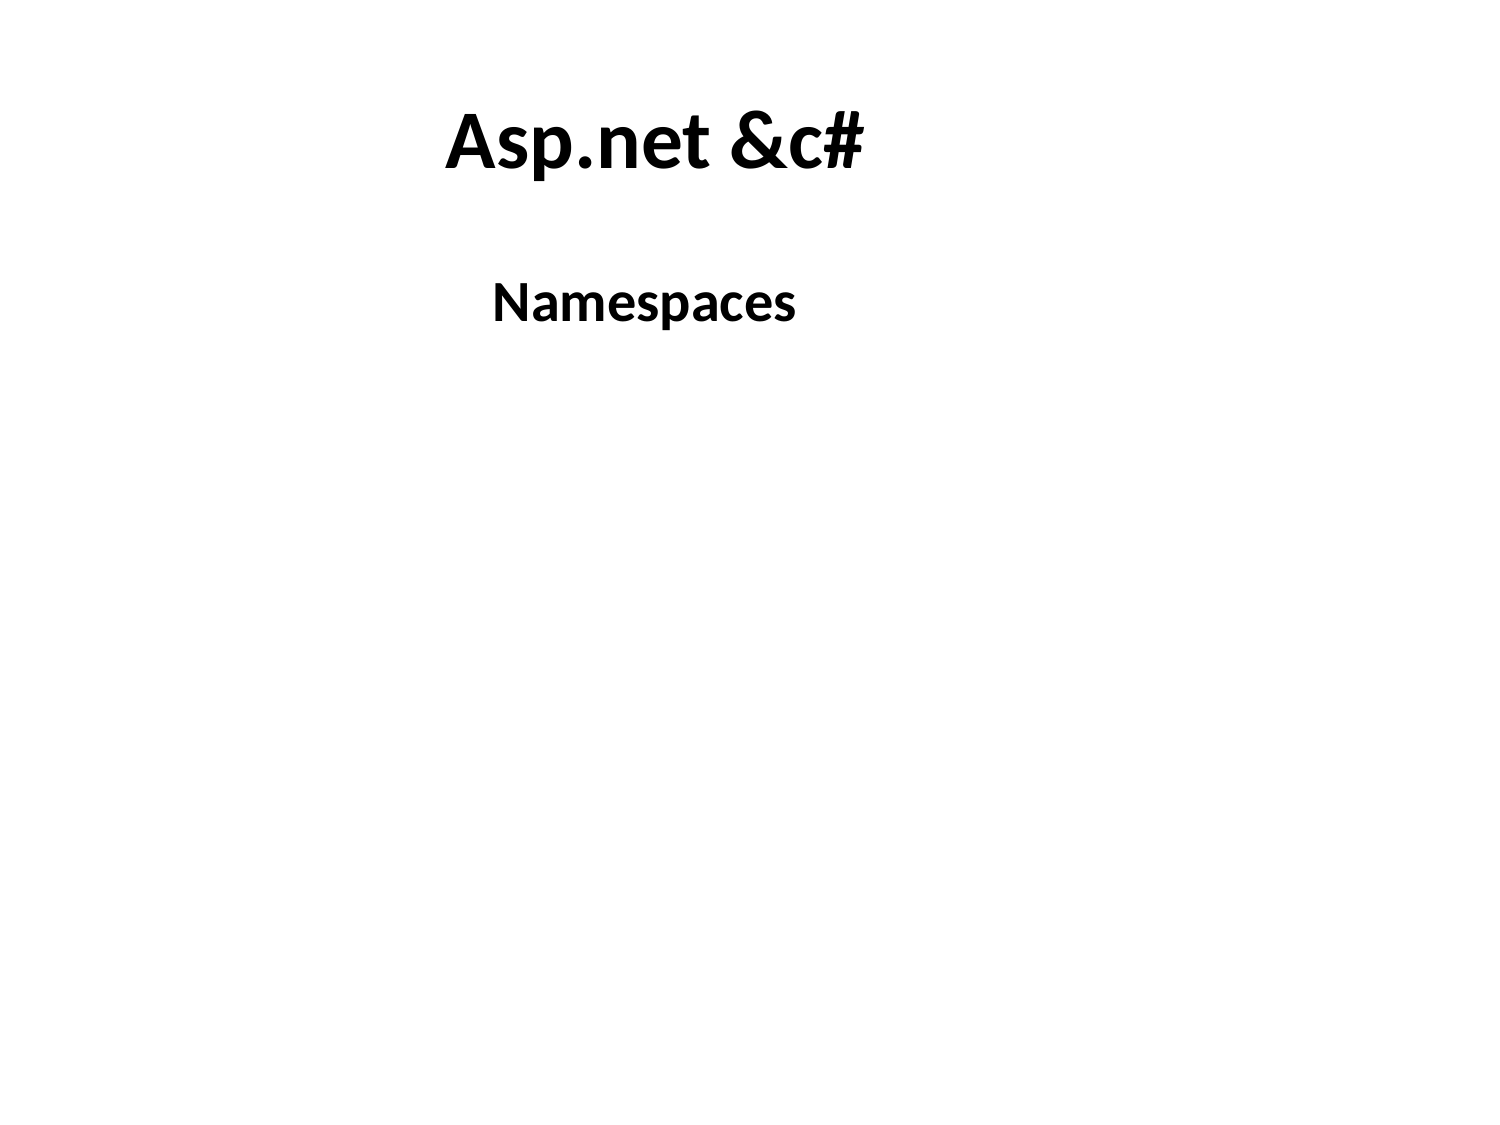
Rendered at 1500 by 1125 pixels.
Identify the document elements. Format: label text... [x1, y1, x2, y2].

text_box Namespaces [478, 255, 1500, 341]
text_box Asp.net &c# [430, 78, 1500, 193]
